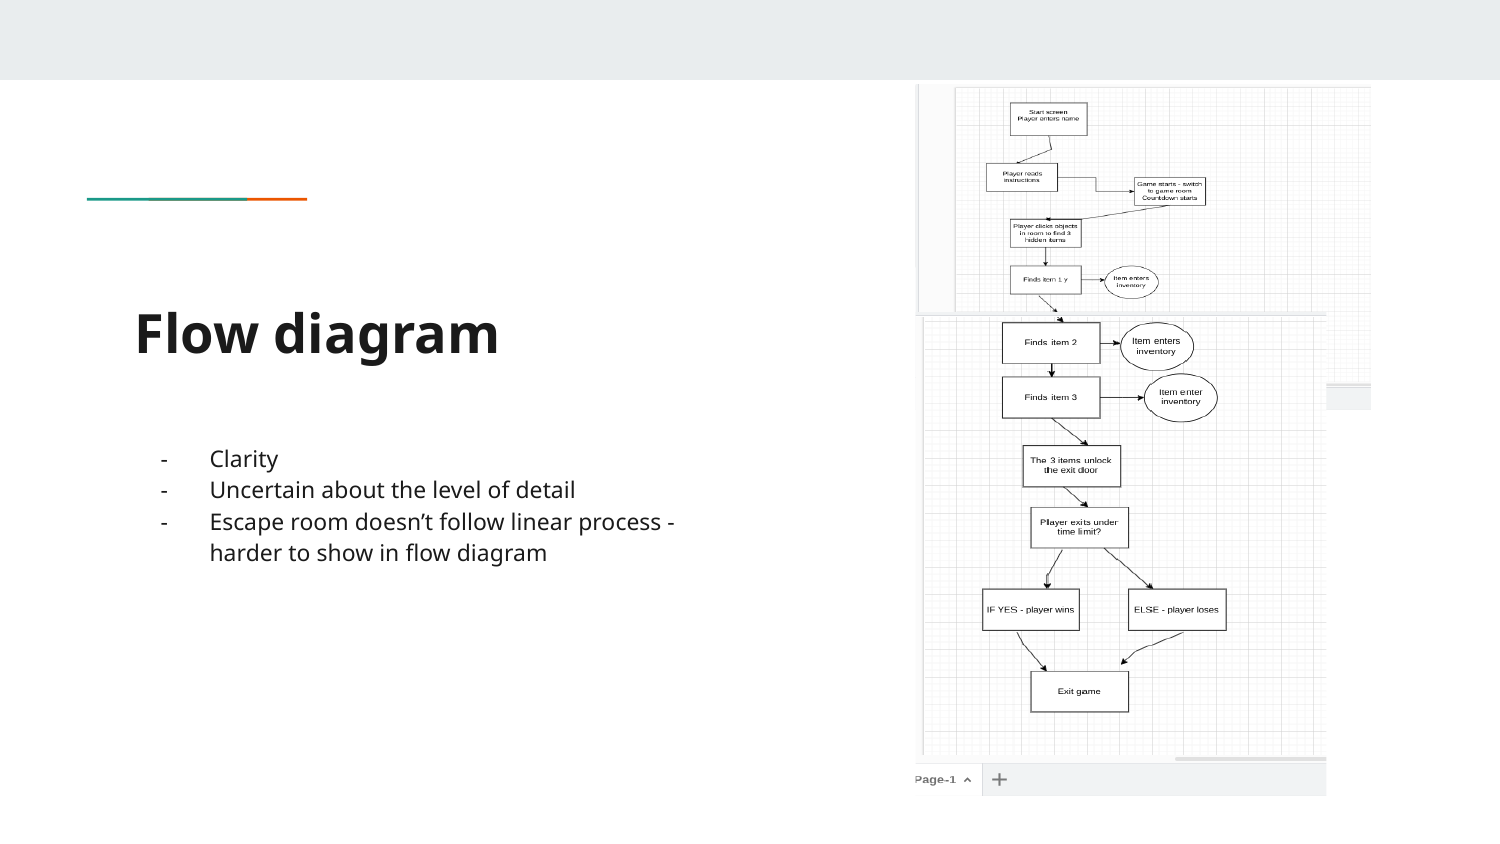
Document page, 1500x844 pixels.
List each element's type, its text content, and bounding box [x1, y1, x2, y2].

title Flow diagram Clarity Uncertain about the level of detail Escape room doesn’t follow linear process - harder to show in flow diagram [119, 280, 717, 763]
picture [915, 84, 1372, 796]
